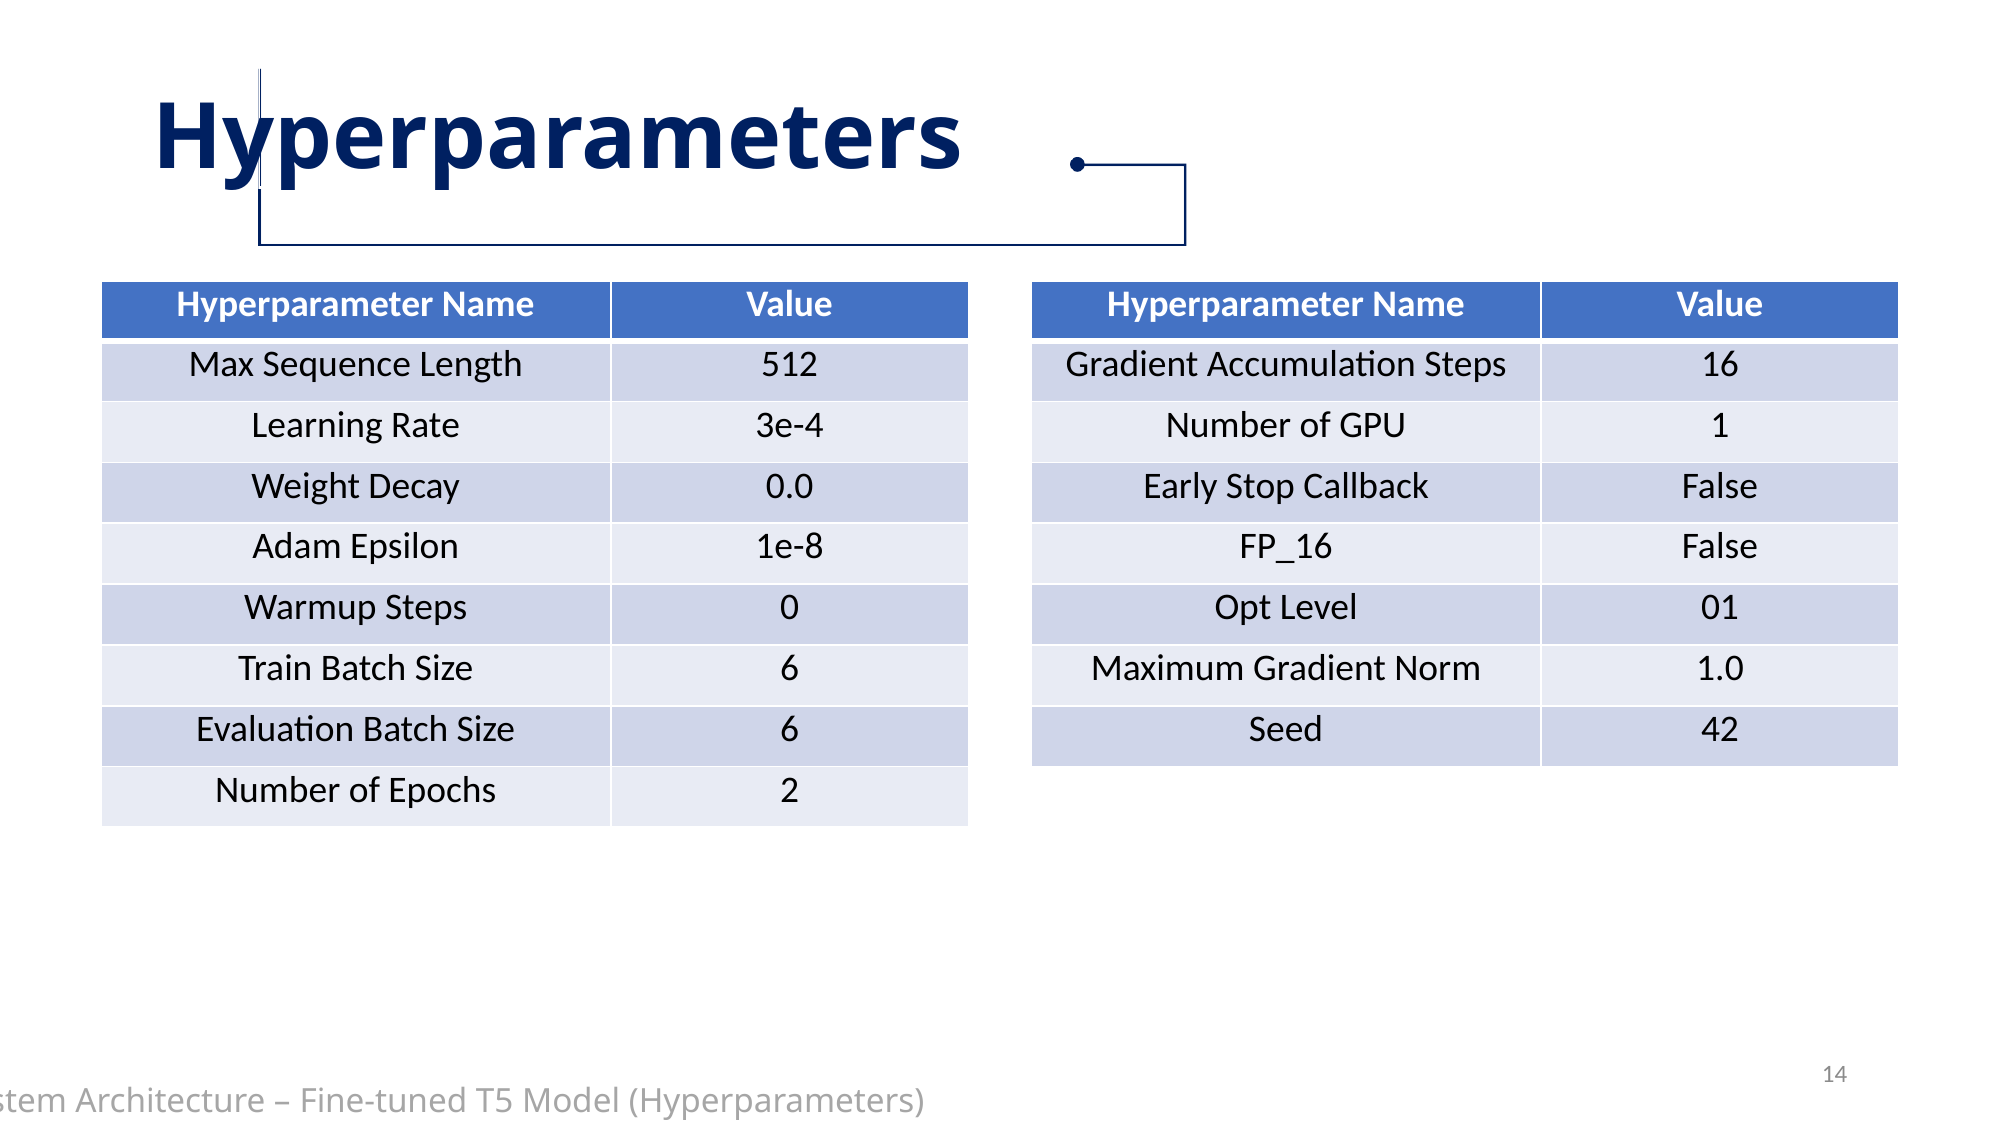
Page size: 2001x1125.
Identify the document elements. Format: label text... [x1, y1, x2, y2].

table_cell Evaluation Batch Size [102, 699, 610, 758]
slide_number 14 [1412, 1042, 1863, 1103]
table_cell Number of GPU [1032, 395, 1540, 454]
table_header Hyperparameter Name [102, 282, 610, 331]
table_cell 1.0 [1542, 639, 1898, 698]
table_cell Max Sequence Length [102, 336, 610, 393]
table_cell FP_16 [1032, 517, 1540, 576]
table_cell 512 [612, 336, 968, 393]
table_cell Gradient Accumulation Steps [1032, 336, 1540, 393]
table_cell Weight Decay [102, 456, 610, 515]
table_cell 0.0 [612, 456, 968, 515]
table_cell False [1542, 456, 1898, 515]
table_header Hyperparameter Name [1032, 282, 1540, 331]
text_box System Architecture – Fine-tuned T5 Model (Hyperparameters) [0, 1071, 941, 1125]
table_header Value [612, 282, 968, 331]
table_cell 16 [1542, 336, 1898, 393]
table_cell Train Batch Size [102, 639, 610, 698]
table_cell 3e-4 [612, 395, 968, 454]
table_cell 1 [1542, 395, 1898, 454]
table_cell 42 [1542, 699, 1898, 758]
table_cell Warmup Steps [102, 578, 610, 637]
table_cell Maximum Gradient Norm [1032, 639, 1540, 698]
table_cell Adam Epsilon [102, 517, 610, 576]
table_cell 2 [612, 760, 968, 819]
table_cell Opt Level [1032, 578, 1540, 637]
table_cell Seed [1032, 699, 1540, 758]
table_cell Early Stop Callback [1032, 456, 1540, 515]
table_cell Number of Epochs [102, 760, 610, 819]
table_cell 6 [612, 639, 968, 698]
title Hyperparameters [137, 30, 1863, 248]
table_header Value [1542, 282, 1898, 331]
table_cell 6 [612, 699, 968, 758]
table_cell False [1542, 517, 1898, 576]
table_cell 01 [1542, 578, 1898, 637]
table_cell 0 [612, 578, 968, 637]
table_cell 1e-8 [612, 517, 968, 576]
picture [258, 59, 931, 189]
table_cell Learning Rate [102, 395, 610, 454]
